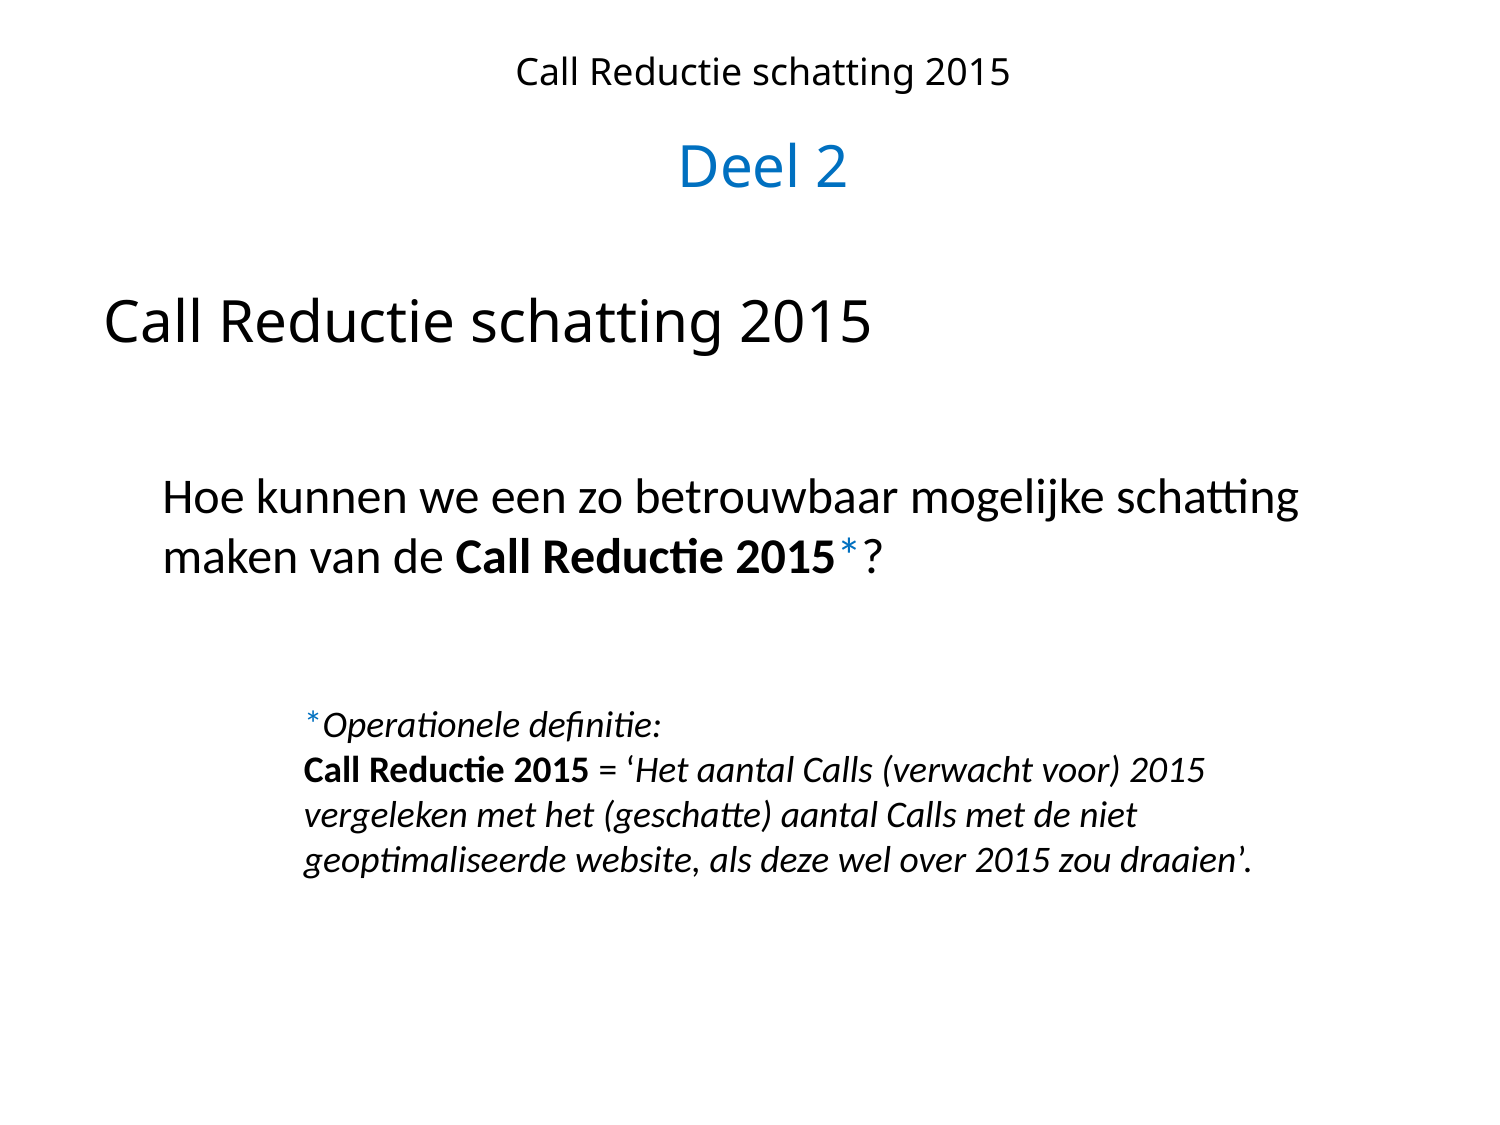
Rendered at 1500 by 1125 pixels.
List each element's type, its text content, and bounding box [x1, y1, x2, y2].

title Deel 2 [88, 123, 1439, 205]
text_box Call Reductie schatting 2015 [88, 278, 1439, 360]
text_box Hoe kunnen we een zo betrouwbaar mogelijke schatting maken van de Call Reductie 2015*? [147, 456, 1317, 591]
text_box *Operationele definitie: Call Reductie 2015 = ‘Het aantal Calls (verwacht voor) 2015 vergeleken met het (geschatte) aantal Calls met de niet geoptimaliseerde website, als deze wel over 2015 zou draaien’. [289, 692, 1306, 888]
text_box Call Reductie schatting 2015 [88, 30, 1439, 111]
